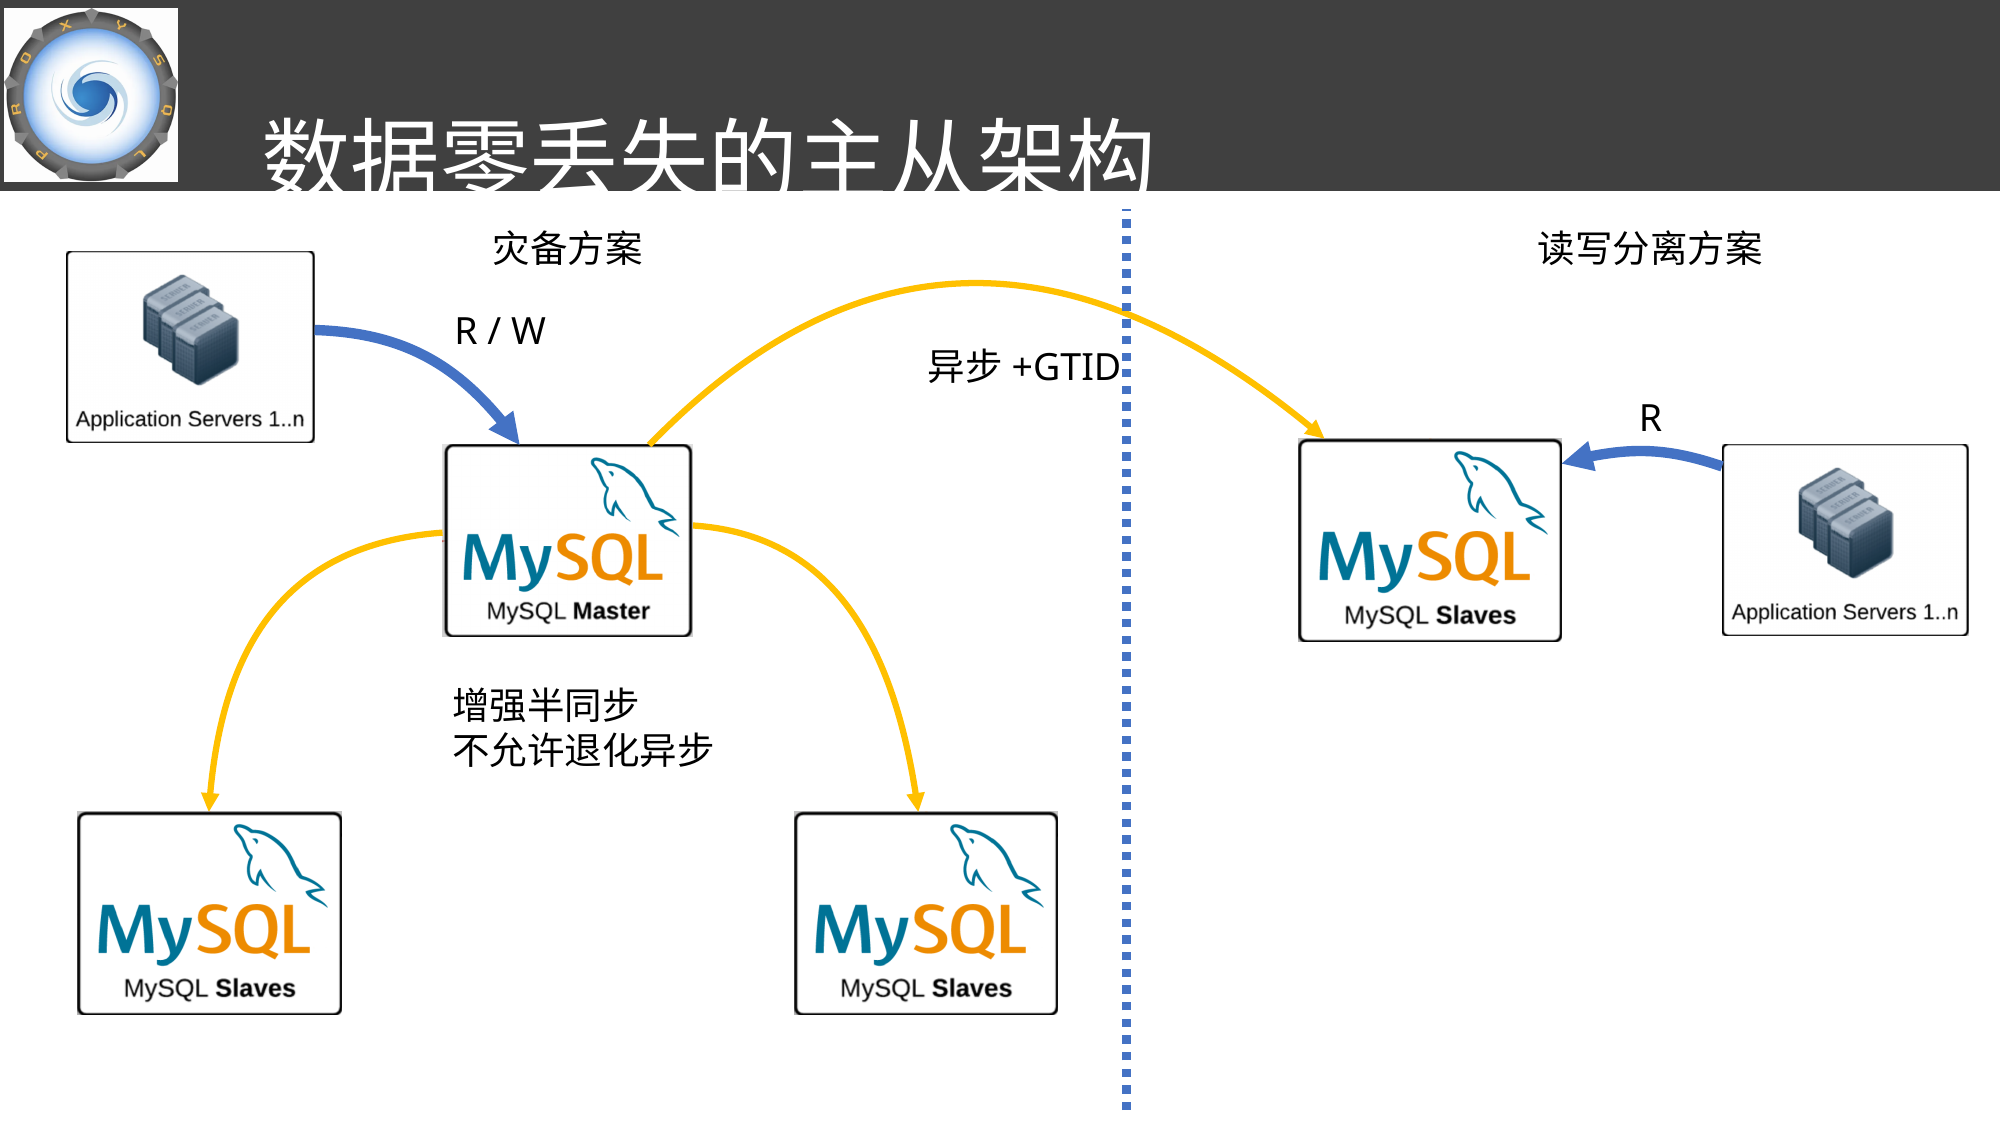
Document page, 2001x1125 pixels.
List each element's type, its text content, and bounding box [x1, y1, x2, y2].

text_box [203, 532, 442, 811]
picture [66, 250, 315, 443]
text_box [694, 525, 923, 811]
text_box 灾备方案 [485, 218, 651, 278]
text_box [650, 283, 1325, 445]
picture [77, 811, 342, 1016]
text_box [1562, 451, 1721, 467]
picture [1297, 438, 1562, 643]
picture [1721, 444, 1969, 636]
text_box 增强半同步 不允许退化异步 [444, 674, 723, 780]
text_box [315, 329, 520, 444]
text_box 异步+GTID [920, 335, 1129, 396]
text_box 数据零丢失的主从架构 [253, 42, 1359, 219]
picture [4, 8, 178, 182]
text_box R / W [446, 299, 554, 360]
picture [442, 444, 694, 637]
text_box R [1631, 386, 1670, 446]
text_box [0, 0, 2000, 191]
picture [794, 811, 1059, 1016]
text_box 读写分离方案 [1530, 218, 1771, 278]
